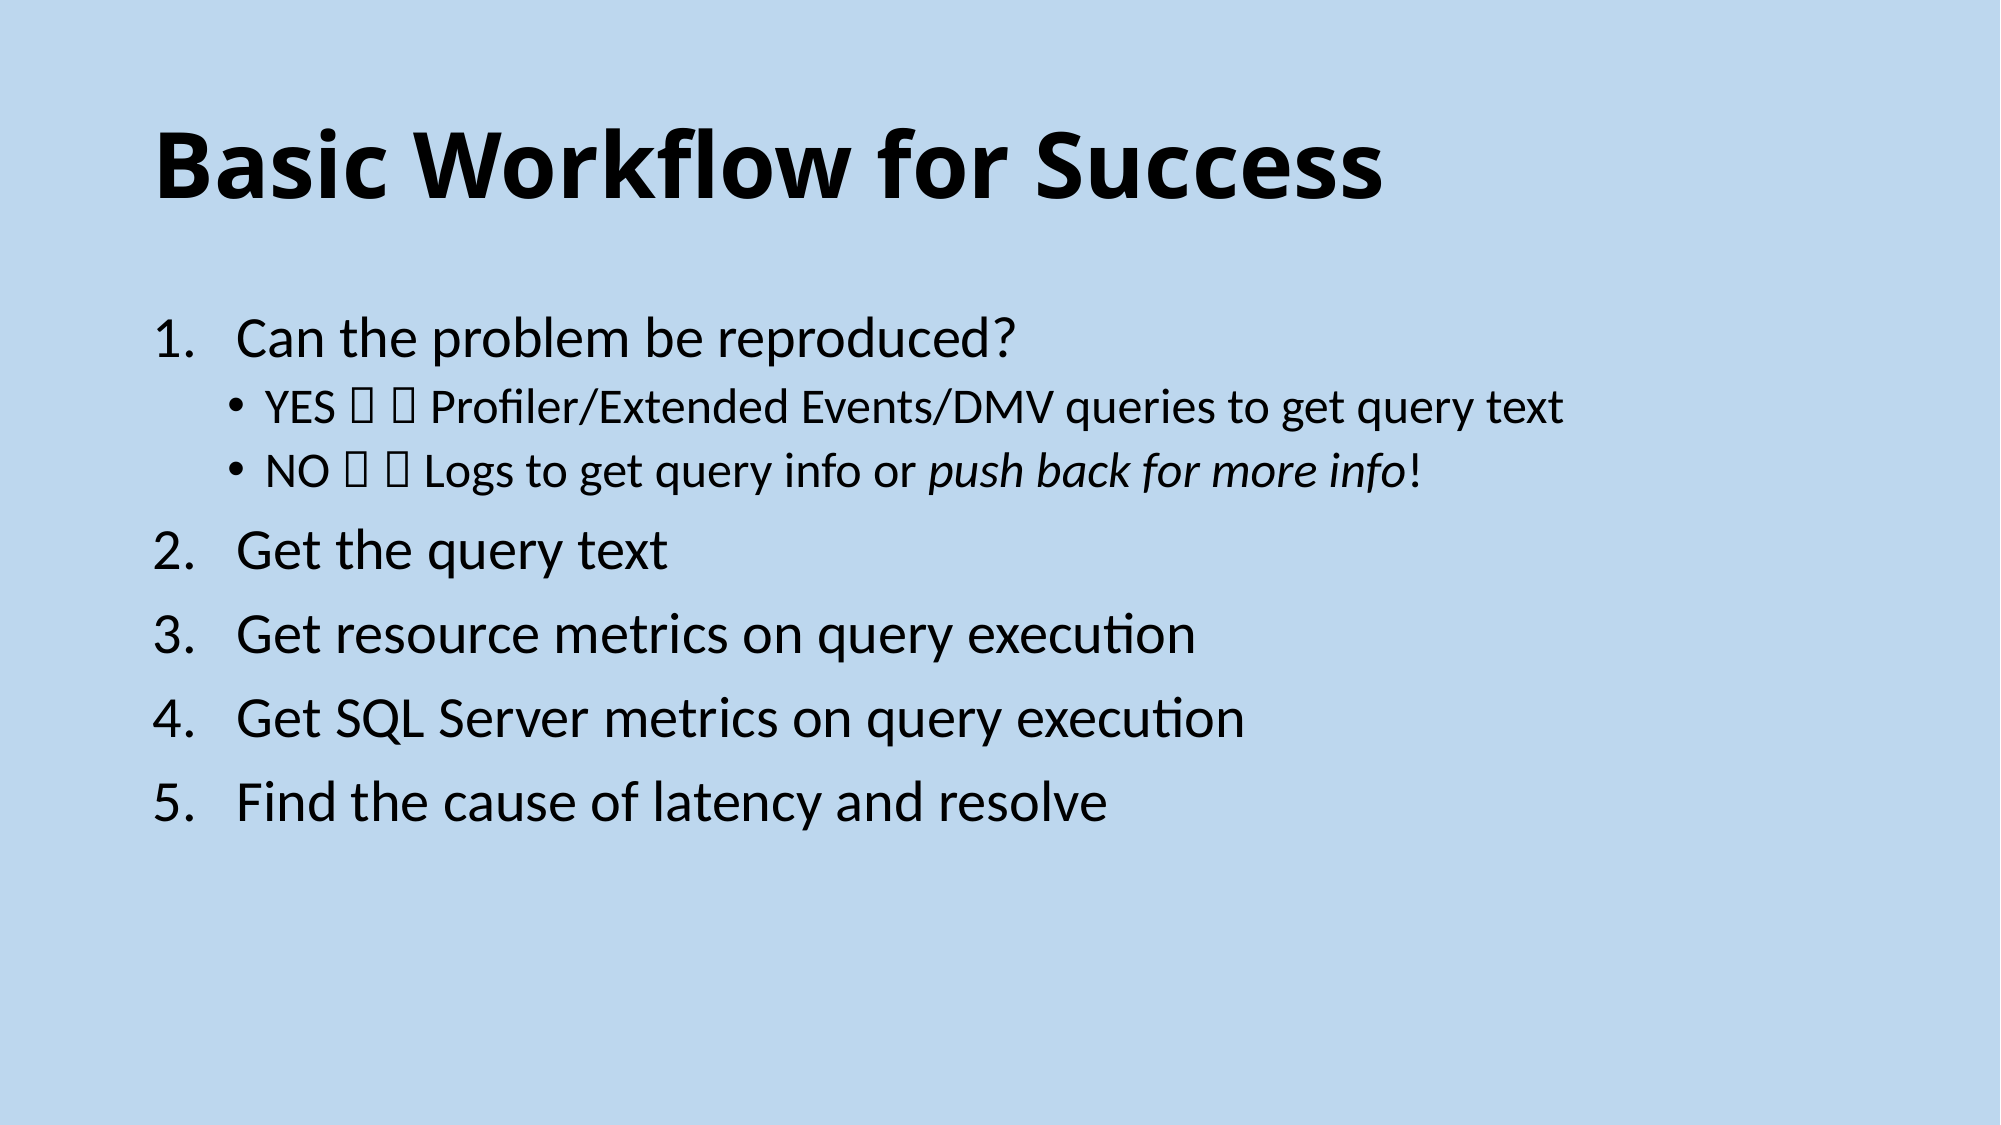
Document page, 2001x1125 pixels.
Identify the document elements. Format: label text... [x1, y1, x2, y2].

list Can the problem be reproduced? YES   Profiler/Extended Events/DMV queries to get query text NO   Logs to get query info or push back for more info! Get the query text Get resource metrics on query execution Get SQL Server metrics on query execution Find the cause of latency and resolve [137, 299, 1863, 1014]
title Basic Workflow for Success [137, 59, 1863, 278]
